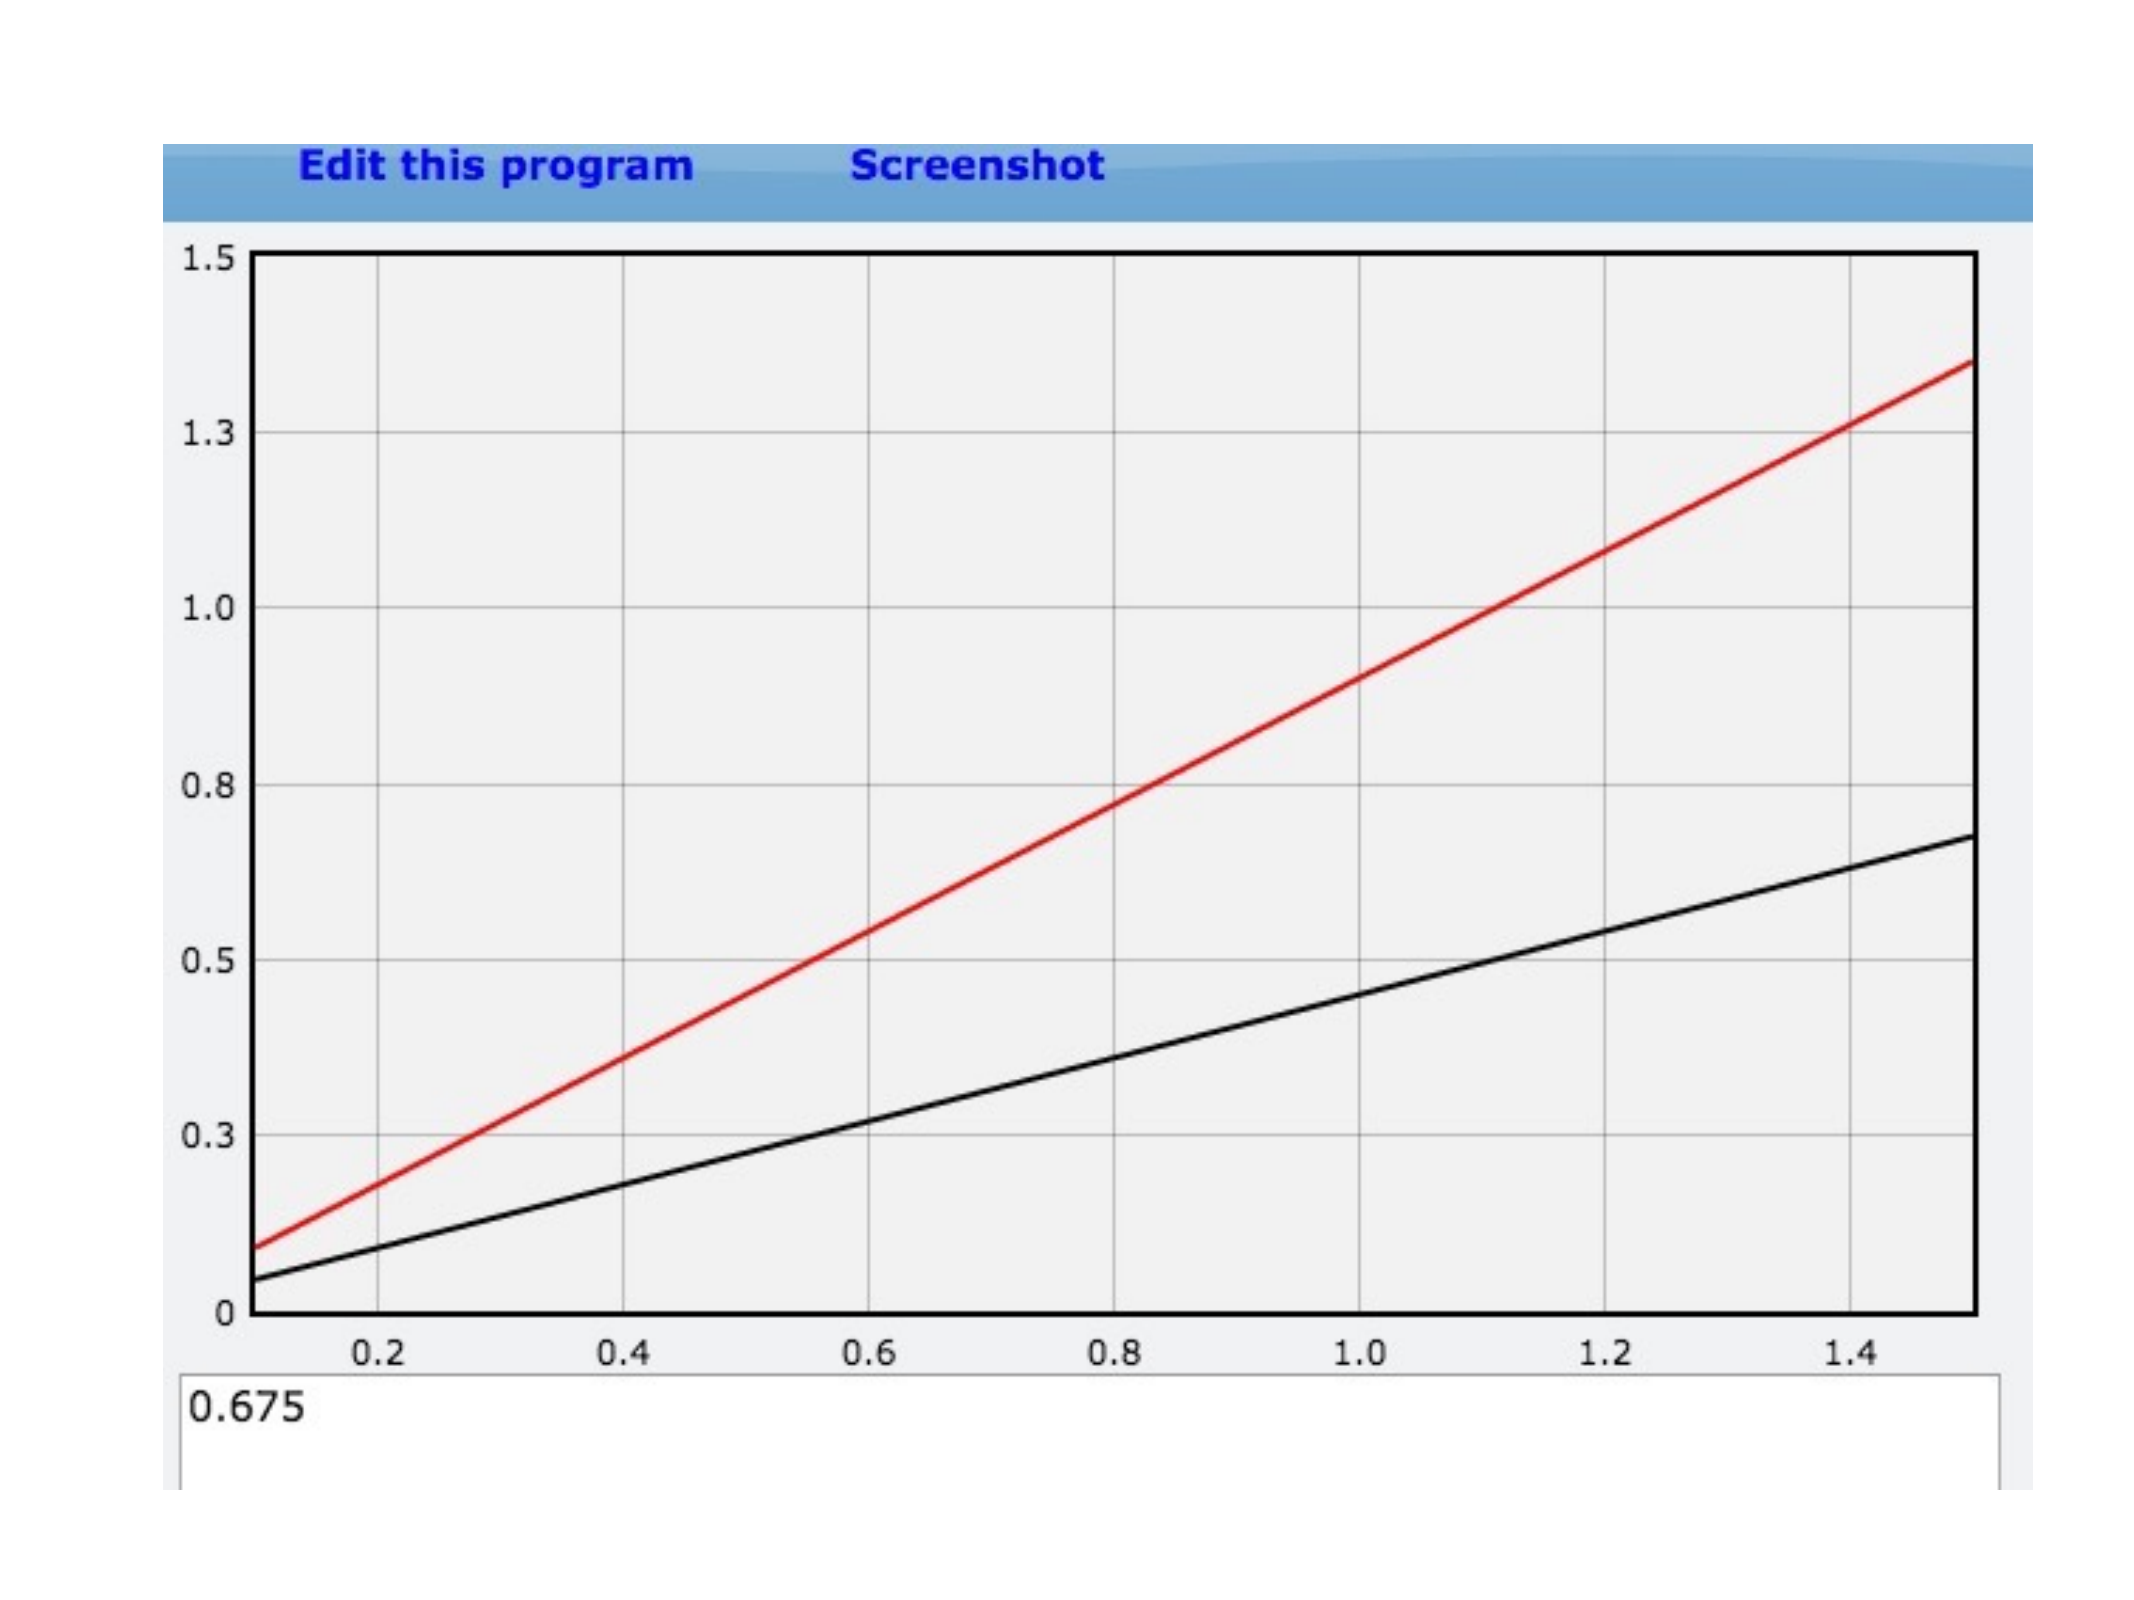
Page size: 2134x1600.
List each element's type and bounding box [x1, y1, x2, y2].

picture [162, 144, 2033, 1490]
